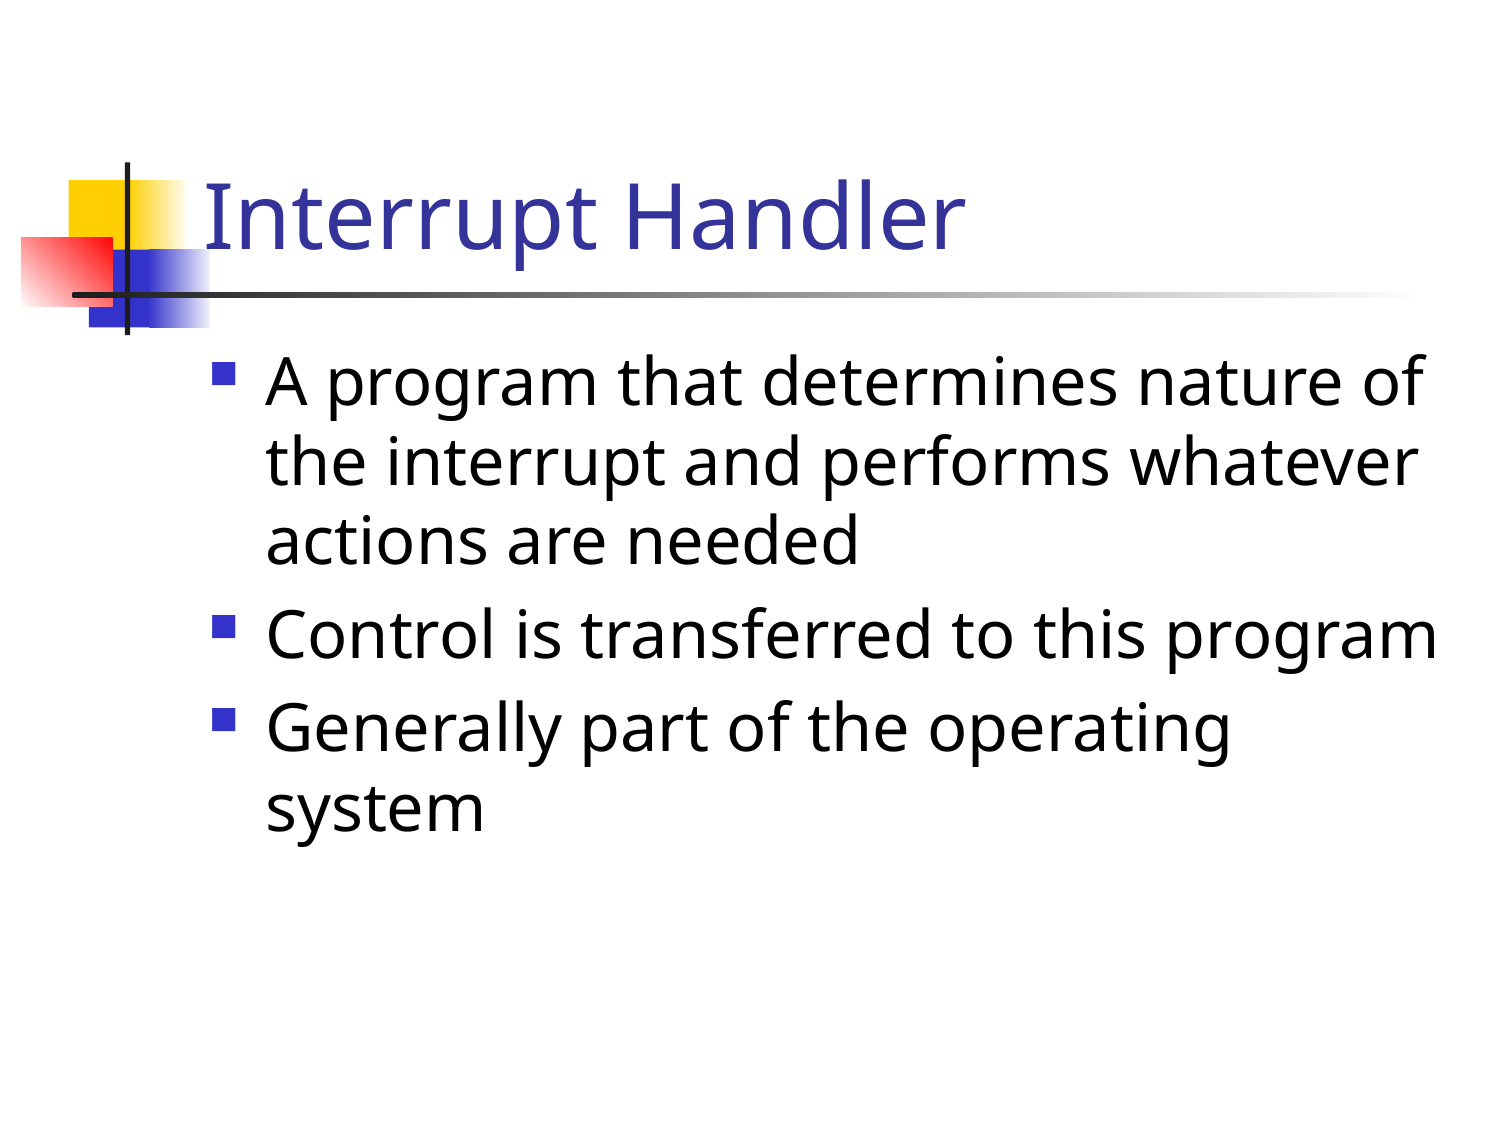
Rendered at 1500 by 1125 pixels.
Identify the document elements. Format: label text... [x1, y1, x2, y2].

list A program that determines nature of the interrupt and performs whatever actions are needed Control is transferred to this program Generally part of the operating system [193, 331, 1469, 1006]
title Interrupt Handler [188, 35, 1468, 275]
